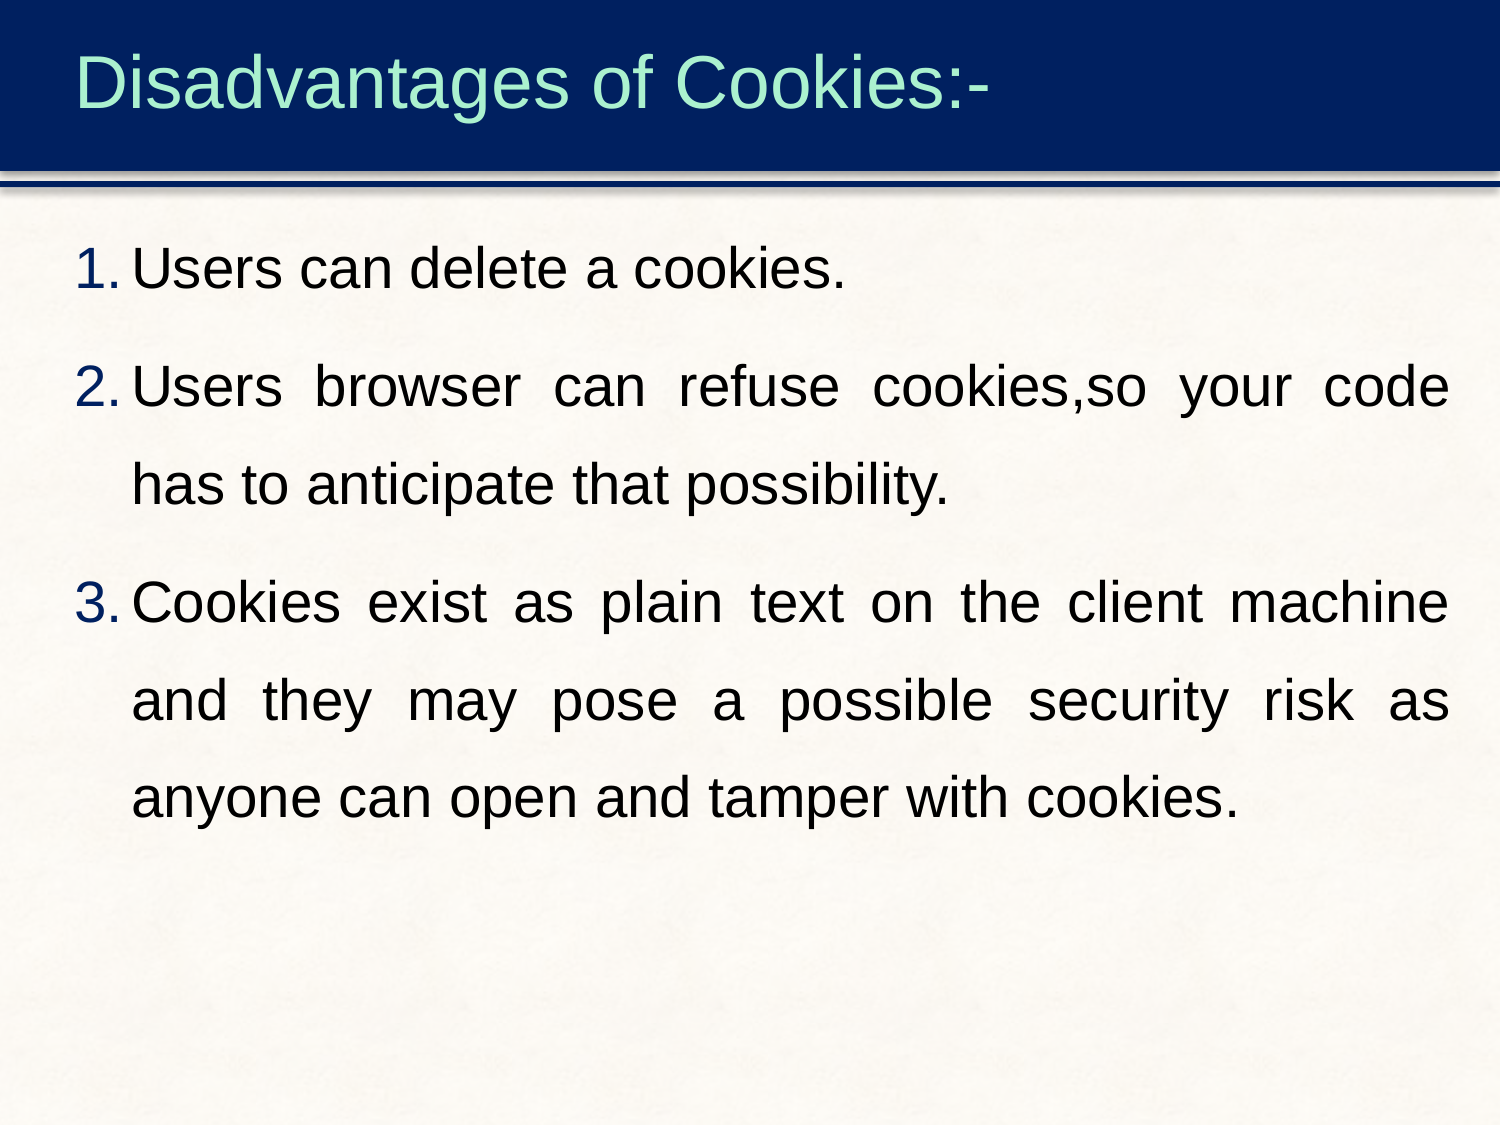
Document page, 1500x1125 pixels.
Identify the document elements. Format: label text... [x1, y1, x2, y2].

list Users can delete a cookies. Users browser can refuse cookies,so your code has to anticipate that possibility. Cookies exist as plain text on the client machine and they may pose a possible security risk as anyone can open and tamper with cookies. [59, 195, 1468, 1099]
title Disadvantages of Cookies:- [59, 0, 1468, 171]
